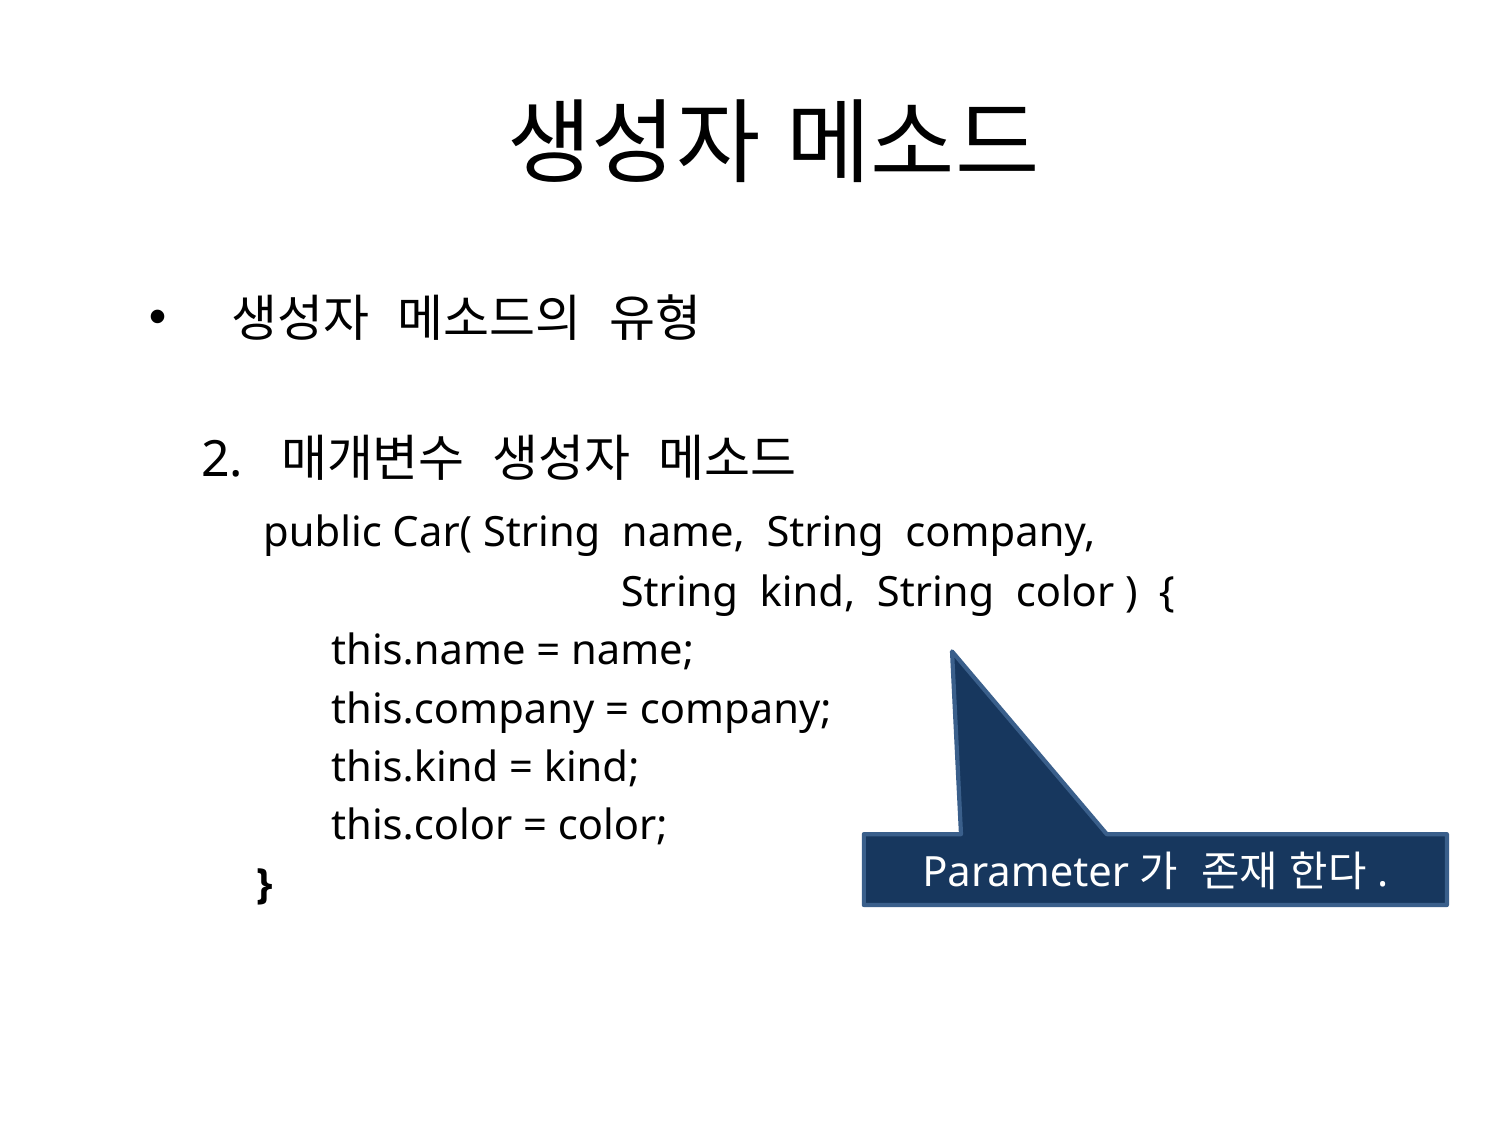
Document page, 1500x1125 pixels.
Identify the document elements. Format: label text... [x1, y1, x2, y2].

title 생성자 메소드 [75, 45, 1425, 233]
text_box Parameter가 존재 한다. [861, 649, 1450, 908]
list 생성자 메소드의 유형 2. 매개변수 생성자 메소드 public Car( String name, String company, String kind, String color ) { this.name = name; this.company = company; this.kind = kind; this.color = color; } [75, 278, 1425, 976]
